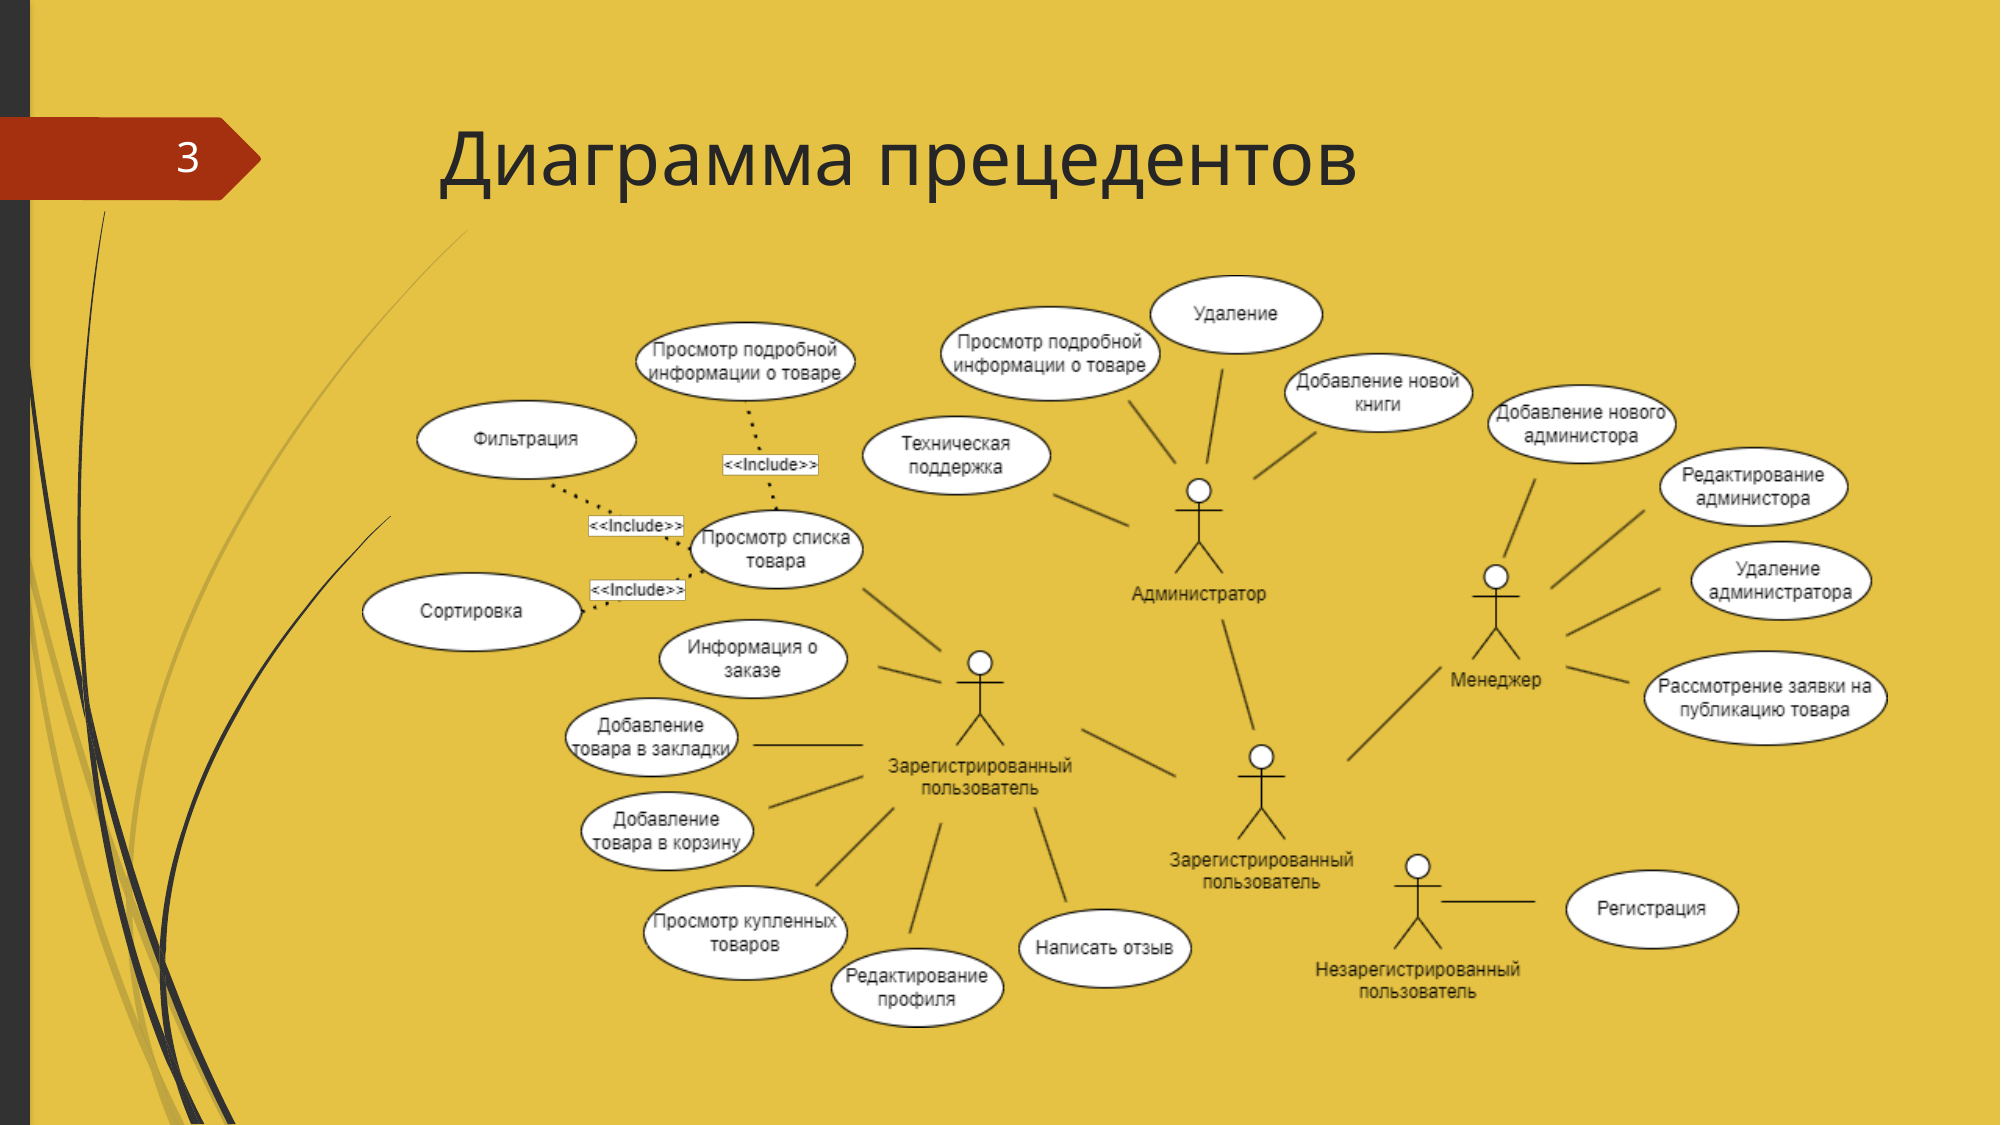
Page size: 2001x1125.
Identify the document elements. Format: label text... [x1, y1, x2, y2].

slide_number 3 [87, 129, 216, 190]
title Диаграмма прецедентов [425, 102, 1888, 275]
picture [361, 275, 1888, 1028]
